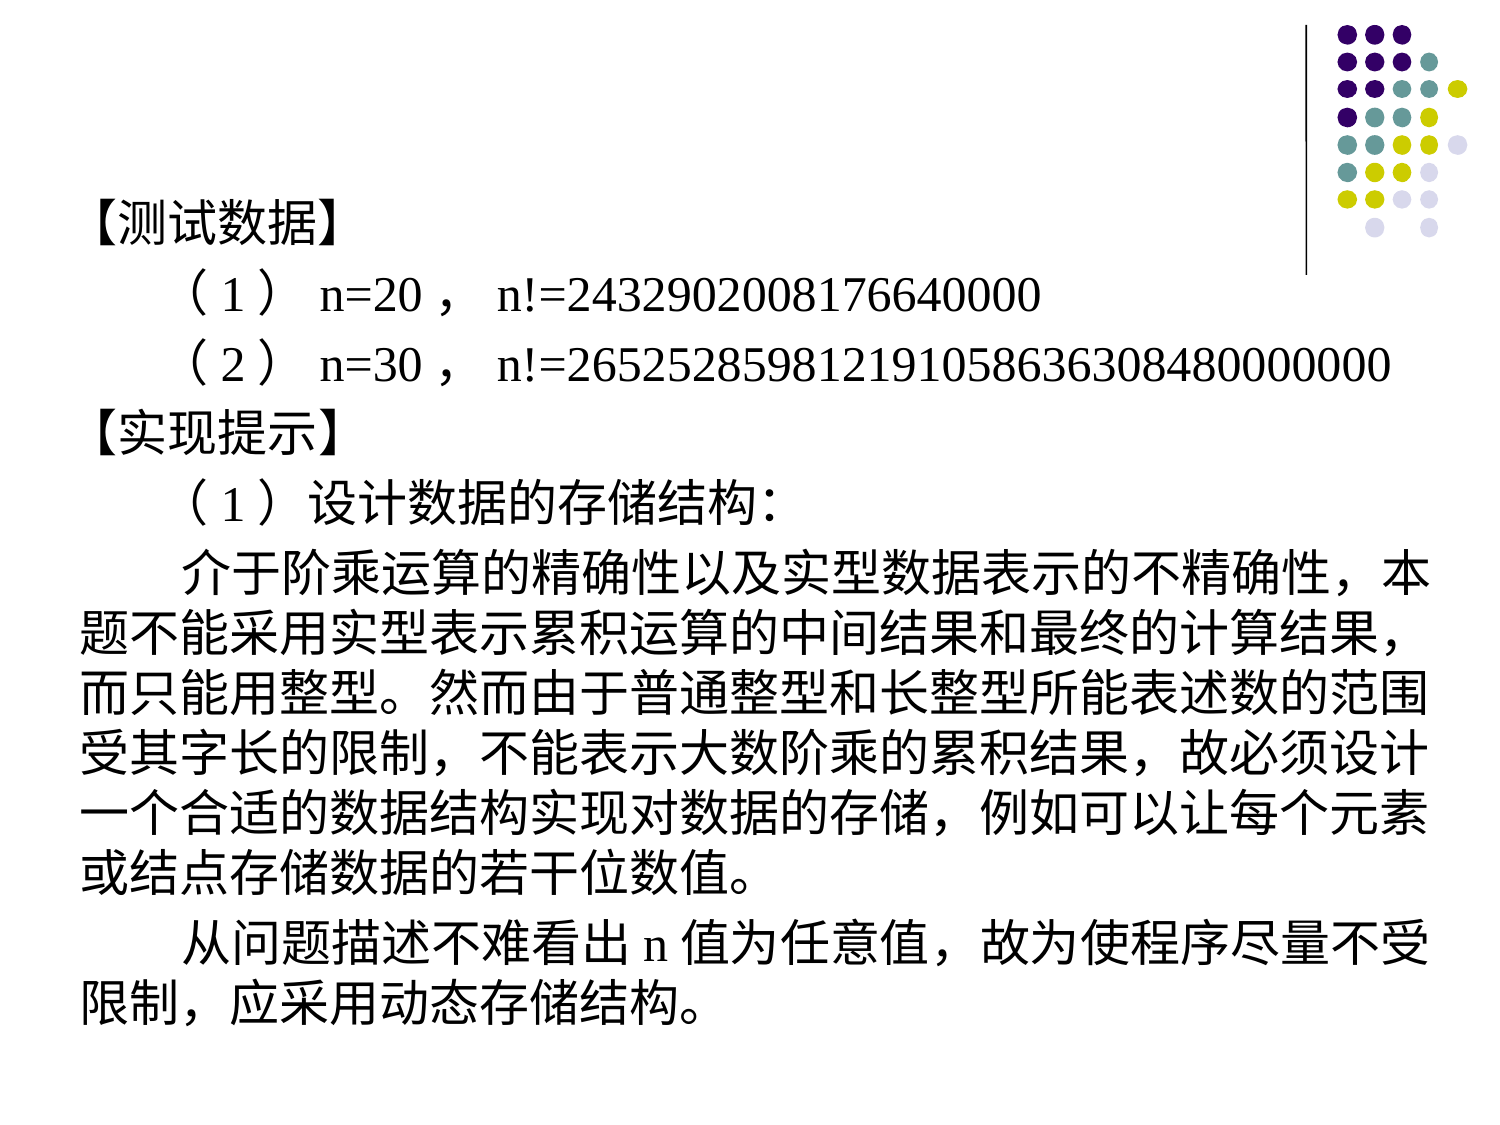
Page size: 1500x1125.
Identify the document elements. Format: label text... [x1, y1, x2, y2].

list 【测试数据】 （1）n=20，n!=2432902008176640000 （2）n=30，n!=265252859812191058636308480000000 【实现提示】 （1）设计数据的存储结构： 介于阶乘运算的精确性以及实型数据表示的不精确性，本题不能采用实型表示累积运算的中间结果和最终的计算结果，而只能用整型。然而由于普通整型和长整型所能表述数的范围受其字长的限制，不能表示大数阶乘的累积结果，故必须设计一个合适的数据结构实现对数据的存储，例如可以让每个元素或结点存储数据的若干位数值。 从问题描述不难看出n值为任意值，故为使程序尽量不受限制，应采用动态存储结构。 [52, 183, 1459, 1059]
